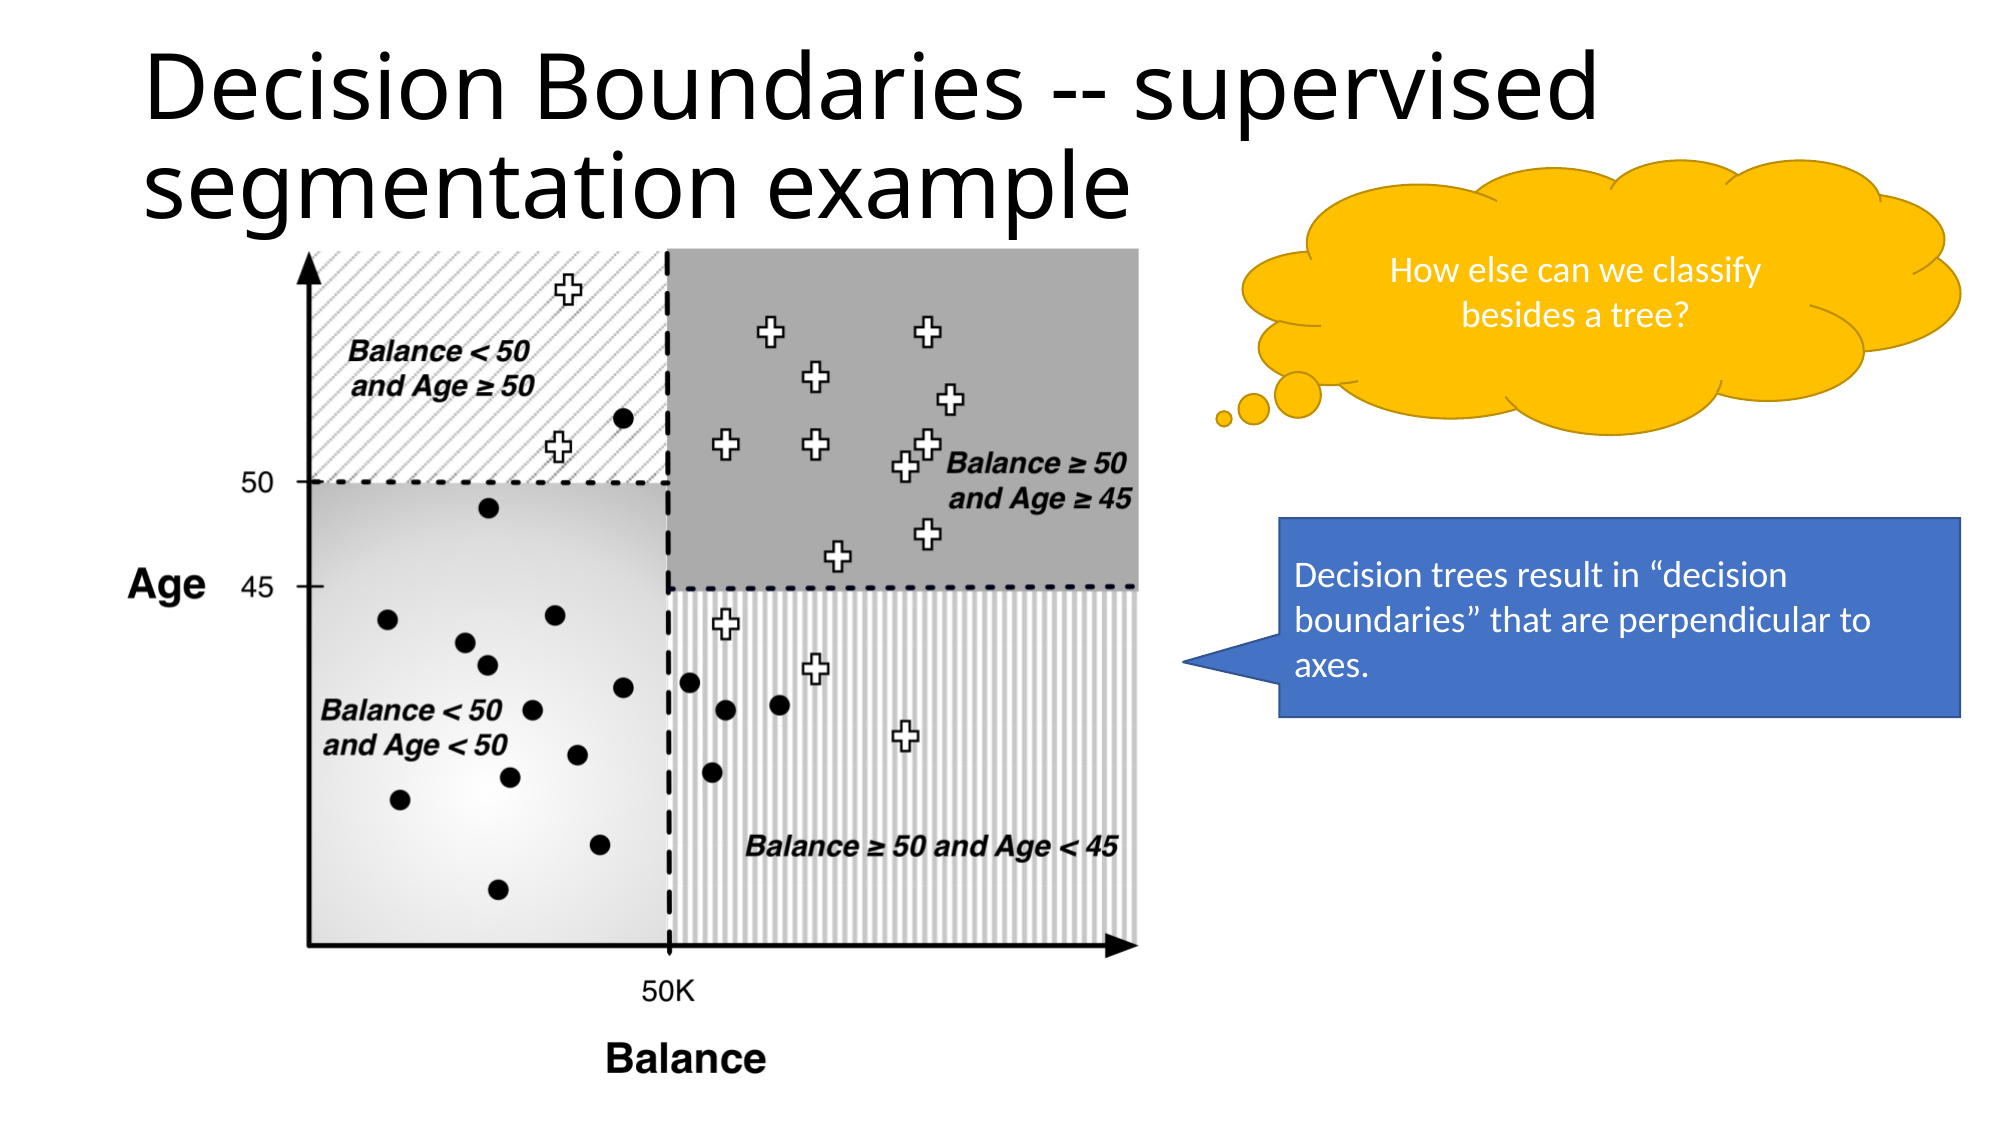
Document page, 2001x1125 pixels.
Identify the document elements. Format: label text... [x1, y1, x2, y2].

text_box How else can we classify besides a tree? [1237, 392, 1271, 426]
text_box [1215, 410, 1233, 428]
text_box Decision trees result in “decision boundaries” that are perpendicular to axes. [1182, 517, 1962, 719]
text_box How else can we classify besides a tree? [1241, 159, 1962, 437]
title Decision Boundaries -- supervised segmentation example [127, 30, 1853, 249]
picture [127, 248, 1139, 1074]
